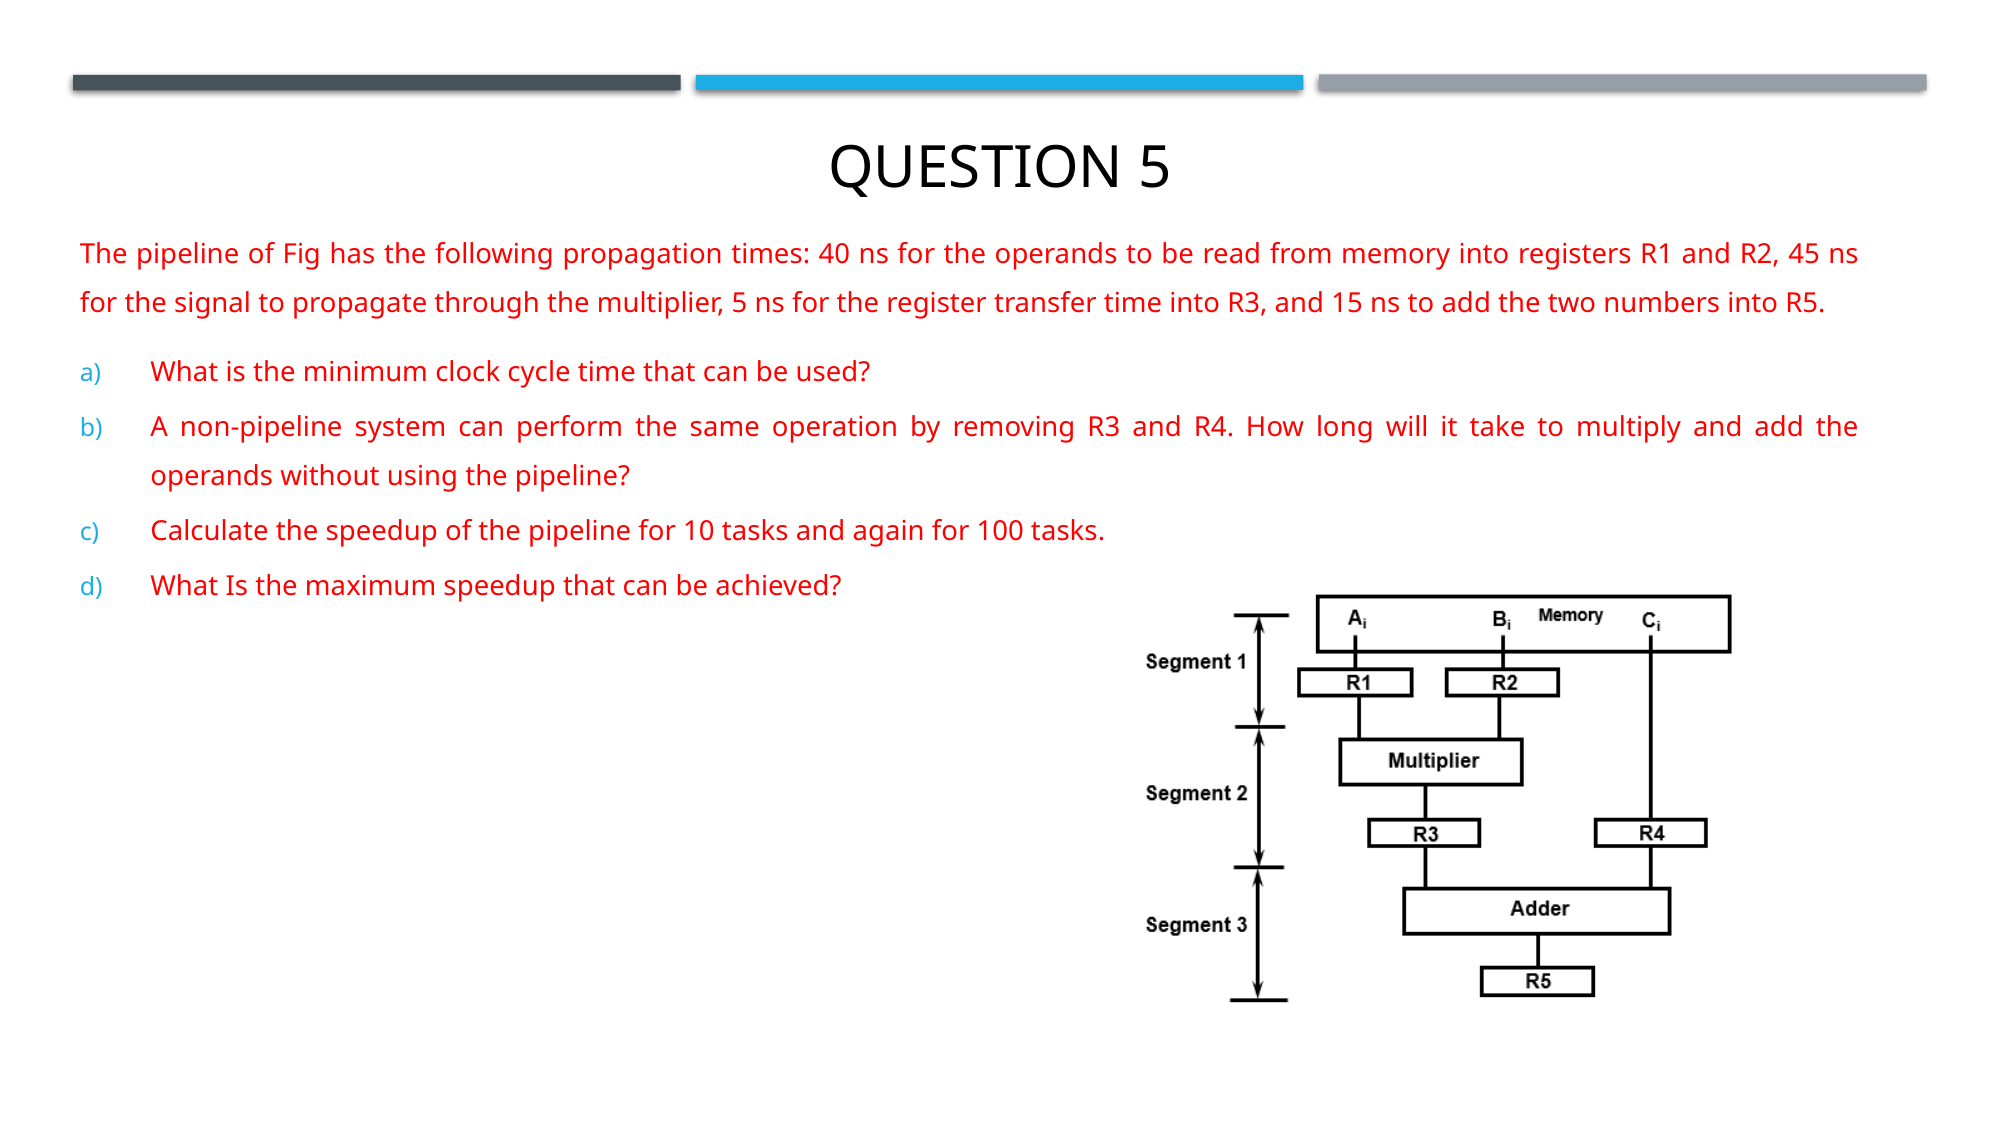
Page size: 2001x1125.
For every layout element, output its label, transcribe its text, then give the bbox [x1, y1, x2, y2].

title Question 5 [95, 119, 1905, 207]
list The pipeline of Fig has the following propagation times: 40 ns for the operands to be read from memory into registers R1 and R2, 45 ns for the signal to propagate through the multiplier, 5 ns for the register transfer time into R3, and 15 ns to add the two numbers into R5. What is the minimum clock cycle time that can be used? A non-pipeline system can perform the same operation by removing R3 and R4. How long will it take to multiply and add the operands without using the pipeline? Calculate the speedup of the pipeline for 10 tasks and again for 100 tasks. What Is the maximum speedup that can be achieved? [64, 206, 1874, 614]
picture [1136, 586, 1763, 1006]
